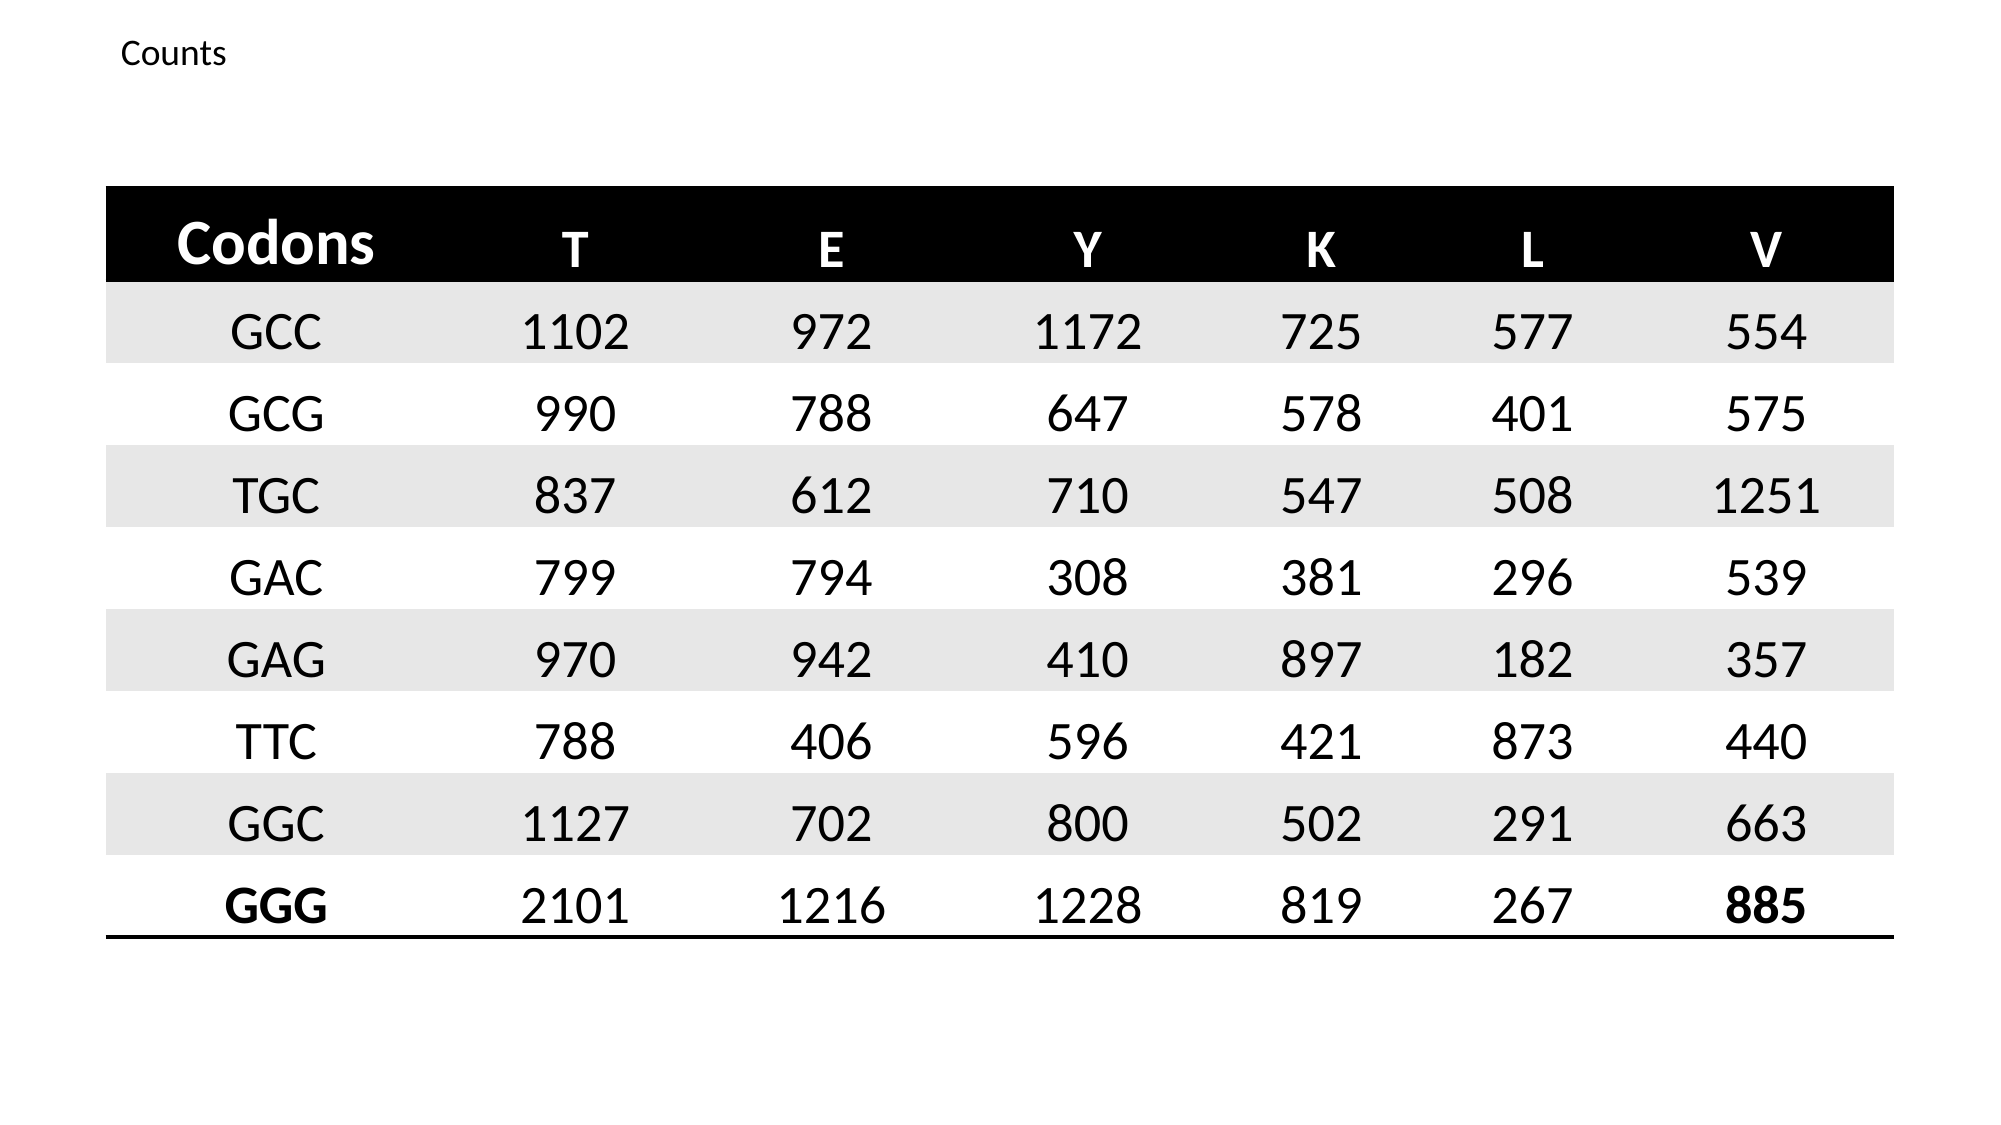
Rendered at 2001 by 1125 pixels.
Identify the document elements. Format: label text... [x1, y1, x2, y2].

table_cell 873 [1427, 691, 1638, 773]
table_header V [1638, 189, 1894, 279]
table_cell 663 [1638, 773, 1894, 855]
table_cell 267 [1427, 855, 1638, 935]
table_cell 612 [703, 445, 960, 527]
table_cell 837 [447, 445, 703, 527]
table_cell 788 [703, 363, 960, 445]
table_cell 799 [447, 527, 703, 609]
table_cell 401 [1427, 363, 1638, 445]
table_cell 647 [960, 363, 1216, 445]
table_cell 296 [1427, 527, 1638, 609]
table_cell 702 [703, 773, 960, 855]
table_header Codons [106, 189, 447, 279]
table_cell 788 [447, 691, 703, 773]
table_cell 897 [1216, 609, 1427, 691]
table_header E [703, 189, 960, 279]
table_cell 577 [1427, 282, 1638, 363]
table_cell 990 [447, 363, 703, 445]
table_cell 578 [1216, 363, 1427, 445]
table_cell 1251 [1638, 445, 1894, 527]
table_header K [1216, 189, 1427, 279]
table_cell 440 [1638, 691, 1894, 773]
table_cell 508 [1427, 445, 1638, 527]
table_header Y [960, 189, 1216, 279]
table_cell 1216 [703, 855, 960, 935]
table_cell 725 [1216, 282, 1427, 363]
table_cell 381 [1216, 527, 1427, 609]
table_cell 575 [1638, 363, 1894, 445]
table_cell 502 [1216, 773, 1427, 855]
table_cell 972 [703, 282, 960, 363]
table_cell 885 [1638, 855, 1894, 935]
table_cell 308 [960, 527, 1216, 609]
table_cell 406 [703, 691, 960, 773]
table_cell 182 [1427, 609, 1638, 691]
table_cell 794 [703, 527, 960, 609]
table_cell GAG [106, 609, 447, 691]
table_cell 2101 [447, 855, 703, 935]
table_cell 1102 [447, 282, 703, 363]
table_cell 291 [1427, 773, 1638, 855]
table_cell 1228 [960, 855, 1216, 935]
table_cell 710 [960, 445, 1216, 527]
text_box Counts [106, 20, 242, 81]
table_cell 1172 [960, 282, 1216, 363]
table_cell 357 [1638, 609, 1894, 691]
table_cell 539 [1638, 527, 1894, 609]
table_cell GGC [106, 773, 447, 855]
table_cell GAC [106, 527, 447, 609]
table_cell GCC [106, 282, 447, 363]
table_cell 800 [960, 773, 1216, 855]
table_cell 1127 [447, 773, 703, 855]
table_cell GGG [106, 855, 447, 935]
table_cell TGC [106, 445, 447, 527]
table_cell TTC [106, 691, 447, 773]
table_cell 942 [703, 609, 960, 691]
table_cell 547 [1216, 445, 1427, 527]
table_cell 554 [1638, 282, 1894, 363]
table_cell 596 [960, 691, 1216, 773]
table_cell 410 [960, 609, 1216, 691]
table_cell 421 [1216, 691, 1427, 773]
table_header T [447, 189, 703, 279]
table_cell 819 [1216, 855, 1427, 935]
table_cell 970 [447, 609, 703, 691]
table_header L [1427, 189, 1638, 279]
table_cell GCG [106, 363, 447, 445]
